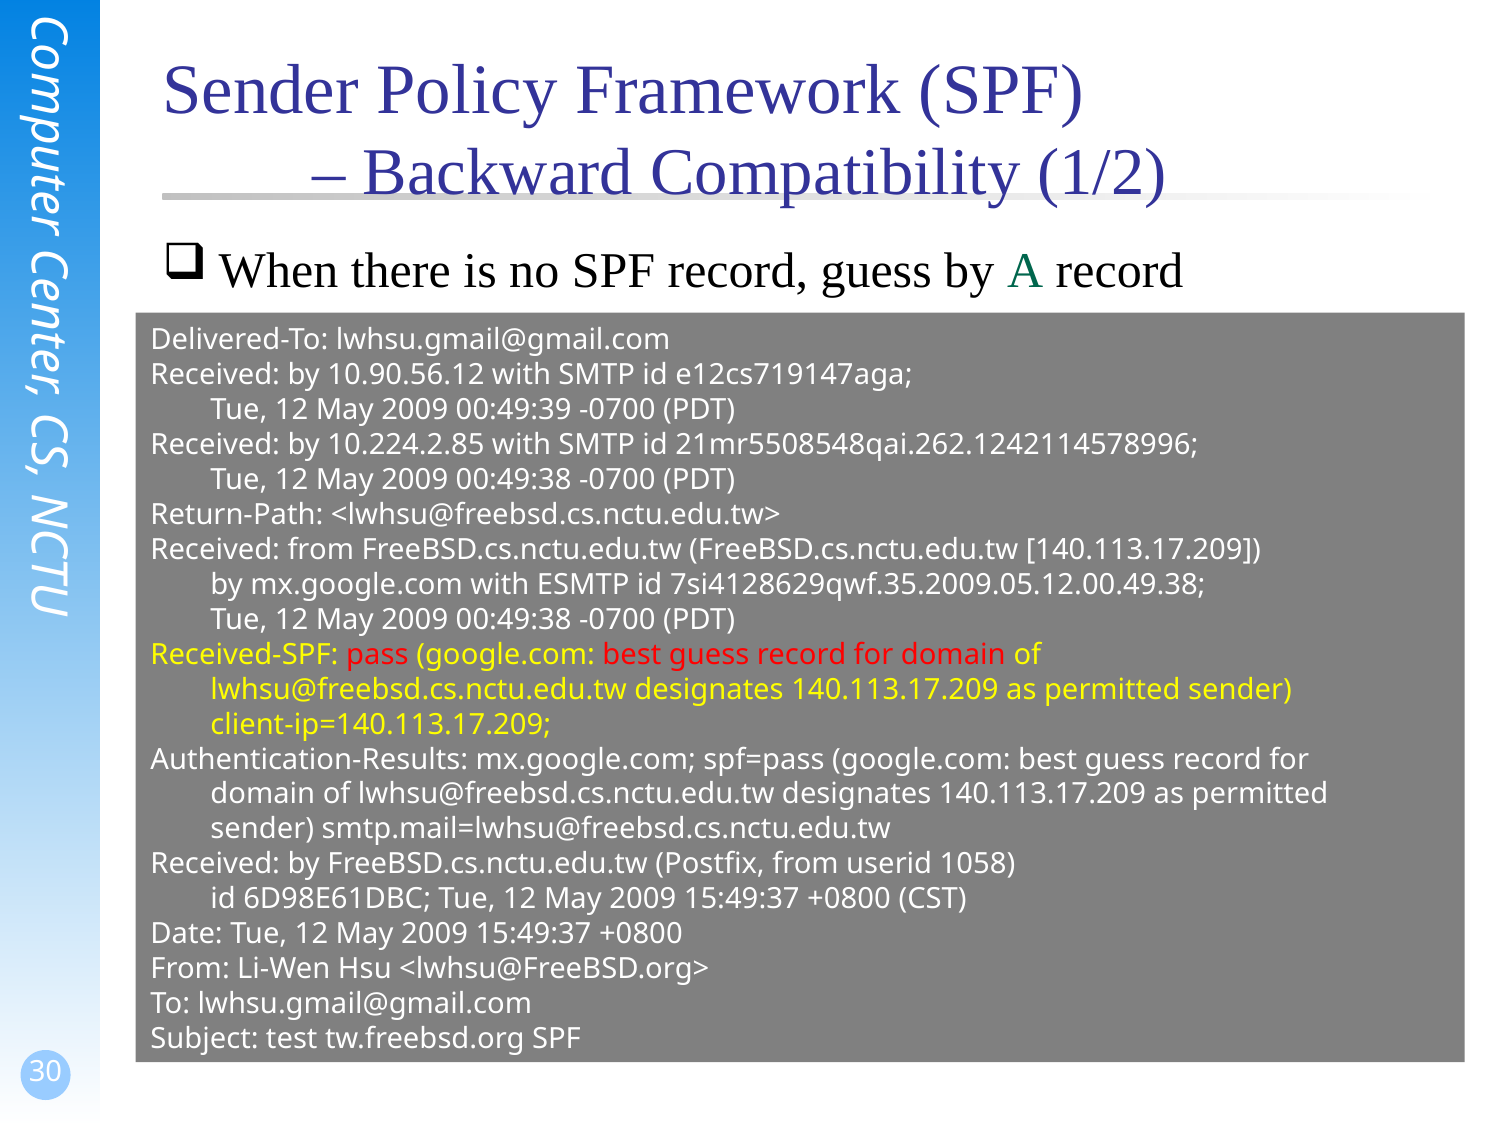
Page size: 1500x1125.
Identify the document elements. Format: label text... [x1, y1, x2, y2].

text_box Delivered-To: lwhsu.gmail@gmail.com Received: by 10.90.56.12 with SMTP id e12cs719147aga; Tue, 12 May 2009 00:49:39 -0700 (PDT) Received: by 10.224.2.85 with SMTP id 21mr5508548qai.262.1242114578996; Tue, 12 May 2009 00:49:38 -0700 (PDT) Return-Path: <lwhsu@freebsd.cs.nctu.edu.tw> Received: from FreeBSD.cs.nctu.edu.tw (FreeBSD.cs.nctu.edu.tw [140.113.17.209]) by mx.google.com with ESMTP id 7si4128629qwf.35.2009.05.12.00.49.38; Tue, 12 May 2009 00:49:38 -0700 (PDT) Received-SPF: pass (google.com: best guess record for domain of lwhsu@freebsd.cs.nctu.edu.tw designates 140.113.17.209 as permitted sender) client-ip=140.113.17.209; Authentication-Results: mx.google.com; spf=pass (google.com: best guess record for domain of lwhsu@freebsd.cs.nctu.edu.tw designates 140.113.17.209 as permitted sender) smtp.mail=lwhsu@freebsd.cs.nctu.edu.tw Received: by FreeBSD.cs.nctu.edu.tw (Postfix, from userid 1058) id 6D98E61DBC; Tue, 12 May 2009 15:49:37 +0800 (CST) Date: Tue, 12 May 2009 15:49:37 +0800 From: Li-Wen Hsu <lwhsu@FreeBSD.org> To: lwhsu.gmail@gmail.com Subject: test tw.freebsd.org SPF [135, 312, 1465, 1063]
list When there is no SPF record, guess by A record [162, 237, 1438, 312]
title Sender Policy Framework (SPF) – Backward Compatibility (1/2) [162, 42, 1438, 231]
